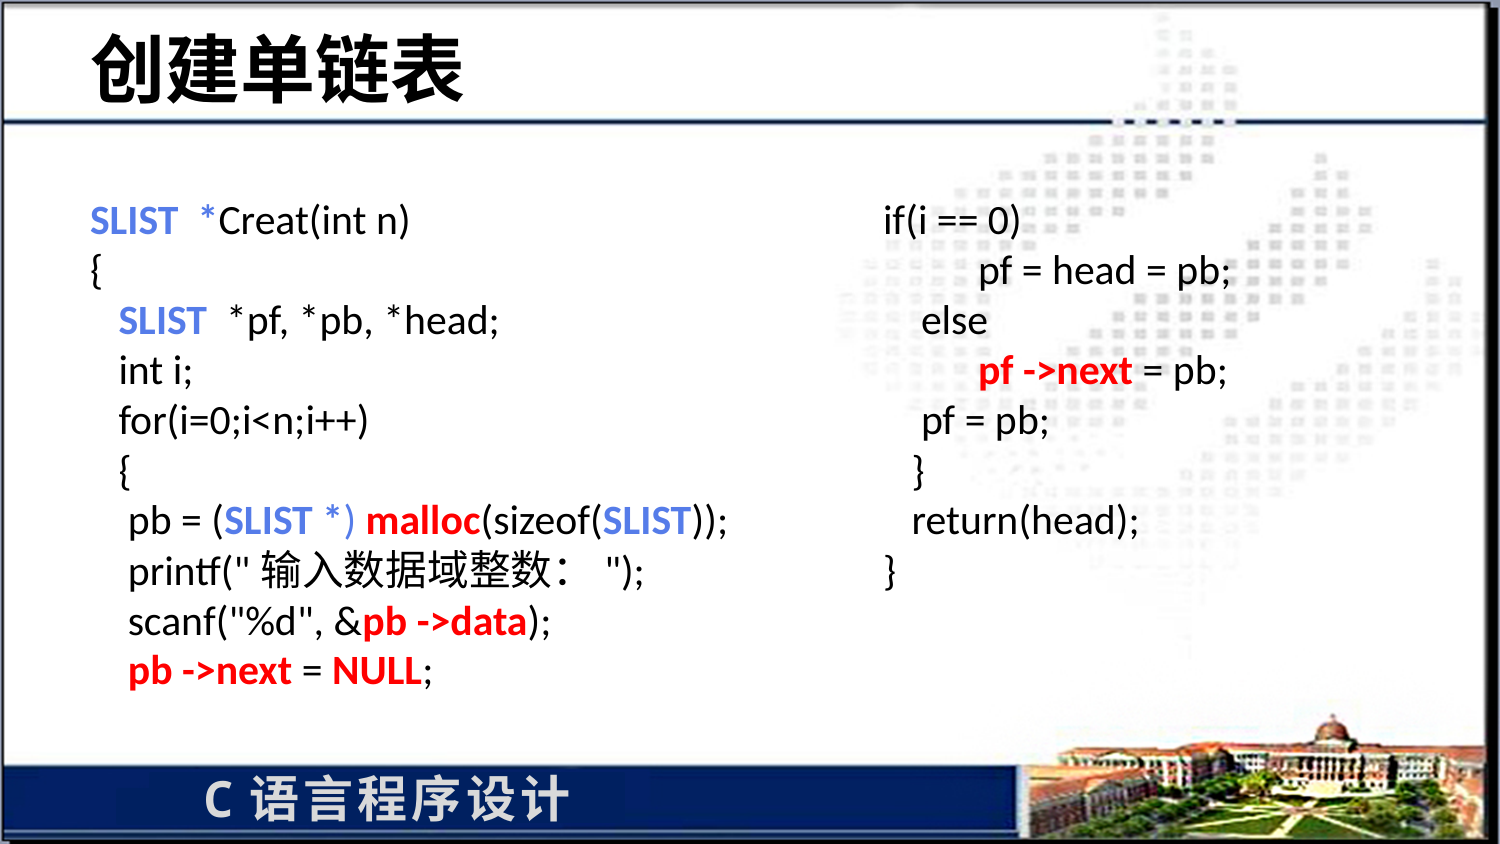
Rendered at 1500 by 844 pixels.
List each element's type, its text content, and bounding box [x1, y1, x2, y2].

text_box if(i == 0) pf = head = pb; else pf ->next = pb; pf = pb; } return(head); } [868, 185, 1424, 670]
picture [0, 0, 1500, 844]
list SLIST *Creat(int n) { SLIST *pf, *pb, *head; int i; for(i=0;i<n;i++) { pb = (SLIST *) malloc(sizeof(SLIST)); printf("输入数据域整数："); scanf("%d", &pb ->data); pb ->next = NULL; [75, 185, 798, 718]
title 创建单链表 [75, 20, 1425, 115]
